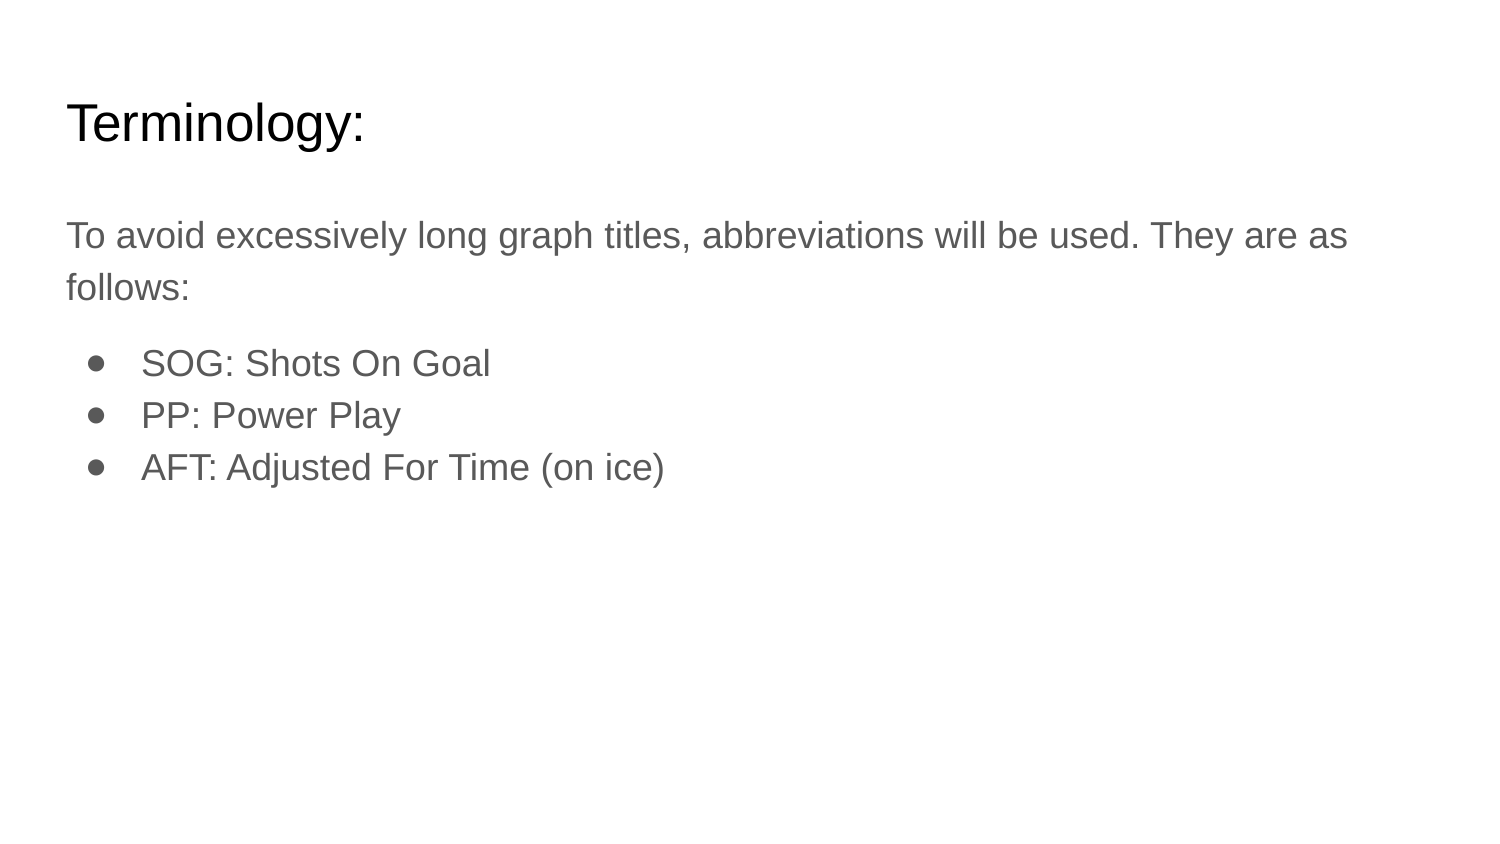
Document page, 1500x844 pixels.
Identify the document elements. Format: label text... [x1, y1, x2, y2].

list To avoid excessively long graph titles, abbreviations will be used. They are as follows: SOG: Shots On Goal PP: Power Play AFT: Adjusted For Time (on ice) [51, 189, 1449, 750]
title Terminology: [51, 72, 1449, 167]
